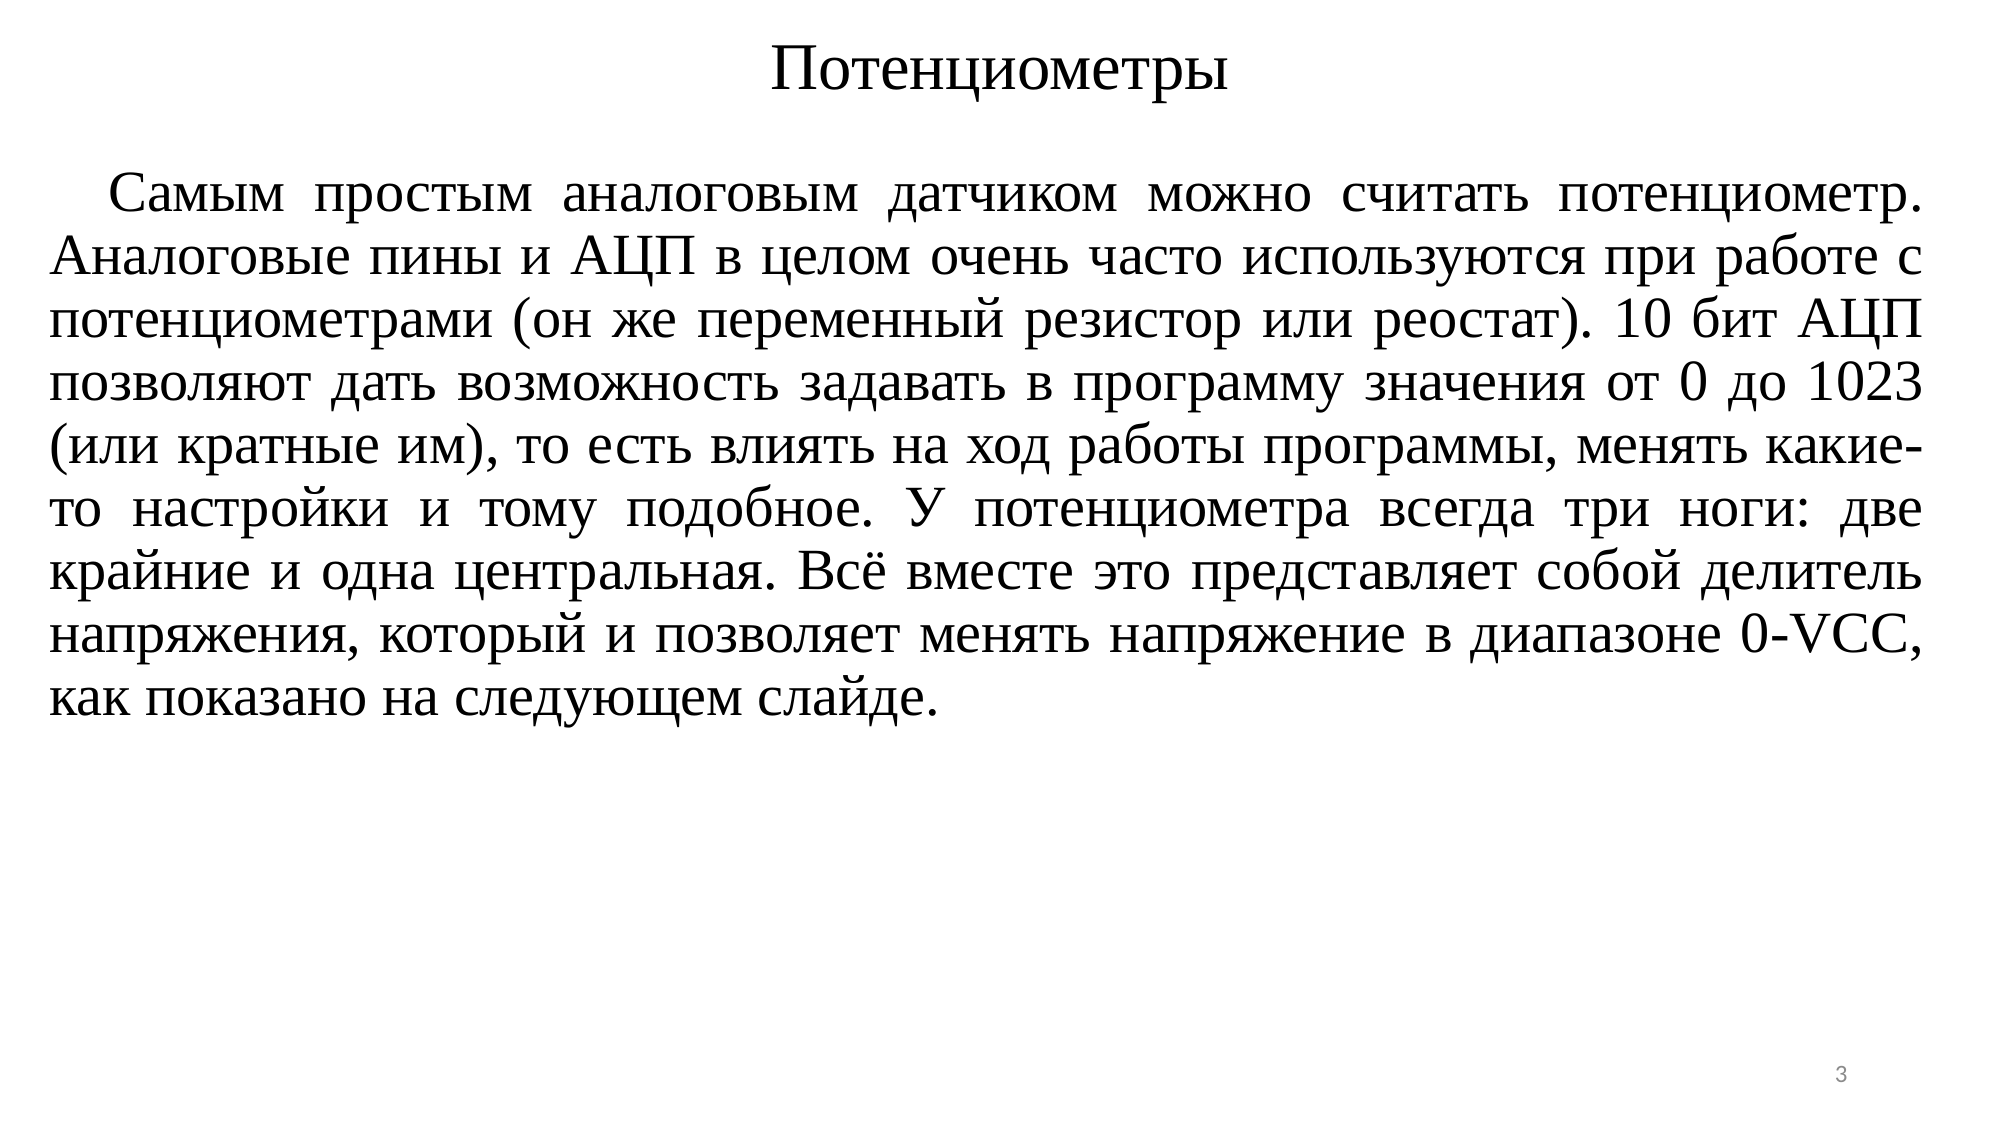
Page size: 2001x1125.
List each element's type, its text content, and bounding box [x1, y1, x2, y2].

slide_number 3 [1412, 1042, 1863, 1103]
title Потенциометры [137, 24, 1863, 112]
list Самым простым аналоговым датчиком можно считать потенциометр. Аналоговые пины и АЦП в целом очень часто используются при работе с потенциометрами (он же переменный резистор или реостат). 10 бит АЦП позволяют дать возможность задавать в программу значения от 0 до 1023 (или кратные им), то есть влиять на ход работы программы, менять какие-то настройки и тому подобное. У потенциометра всегда три ноги: две крайние и одна центральная. Всё вместе это представляет собой делитель напряжения, который и позволяет менять напряжение в диапазоне 0-VCC, как показано на следующем слайде. [34, 153, 1940, 1019]
